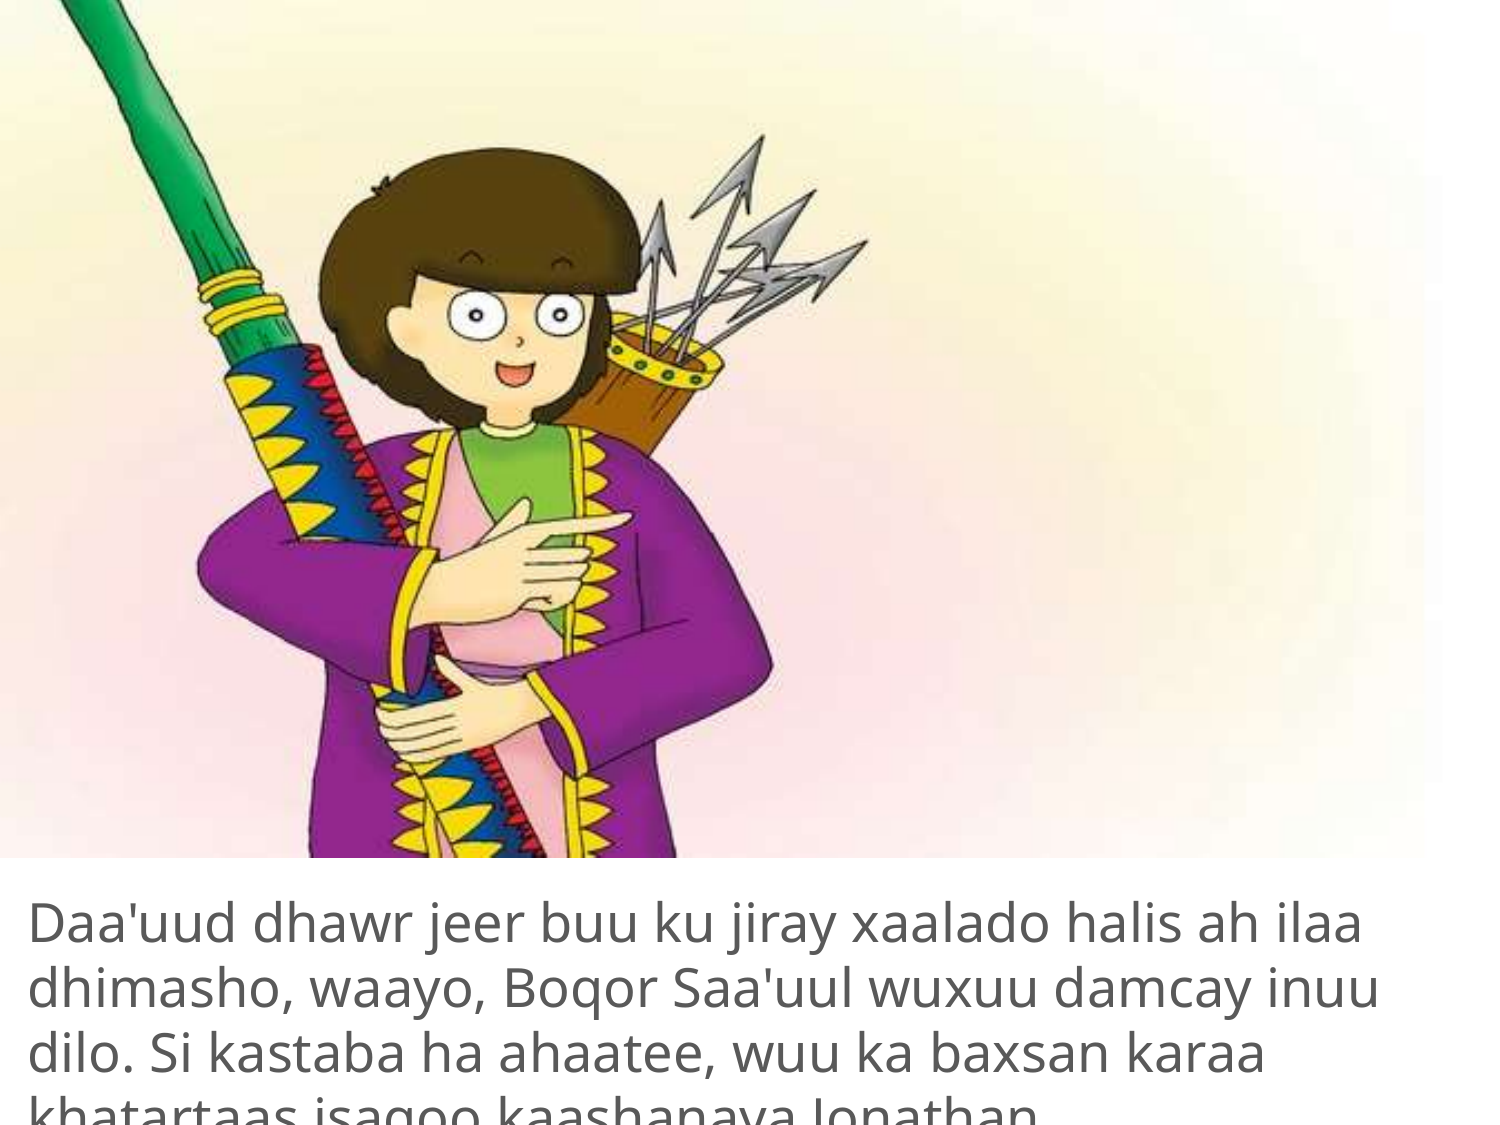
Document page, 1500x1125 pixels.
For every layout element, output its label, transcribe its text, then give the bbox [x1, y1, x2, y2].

picture [0, 0, 1448, 858]
text_box Daa'uud dhawr jeer buu ku jiray xaalado halis ah ilaa dhimasho, waayo, Boqor Saa'uul wuxuu damcay inuu dilo. Si kastaba ha ahaatee, wuu ka baxsan karaa khatartaas isagoo kaashanaya Jonathan. [12, 881, 1498, 1125]
